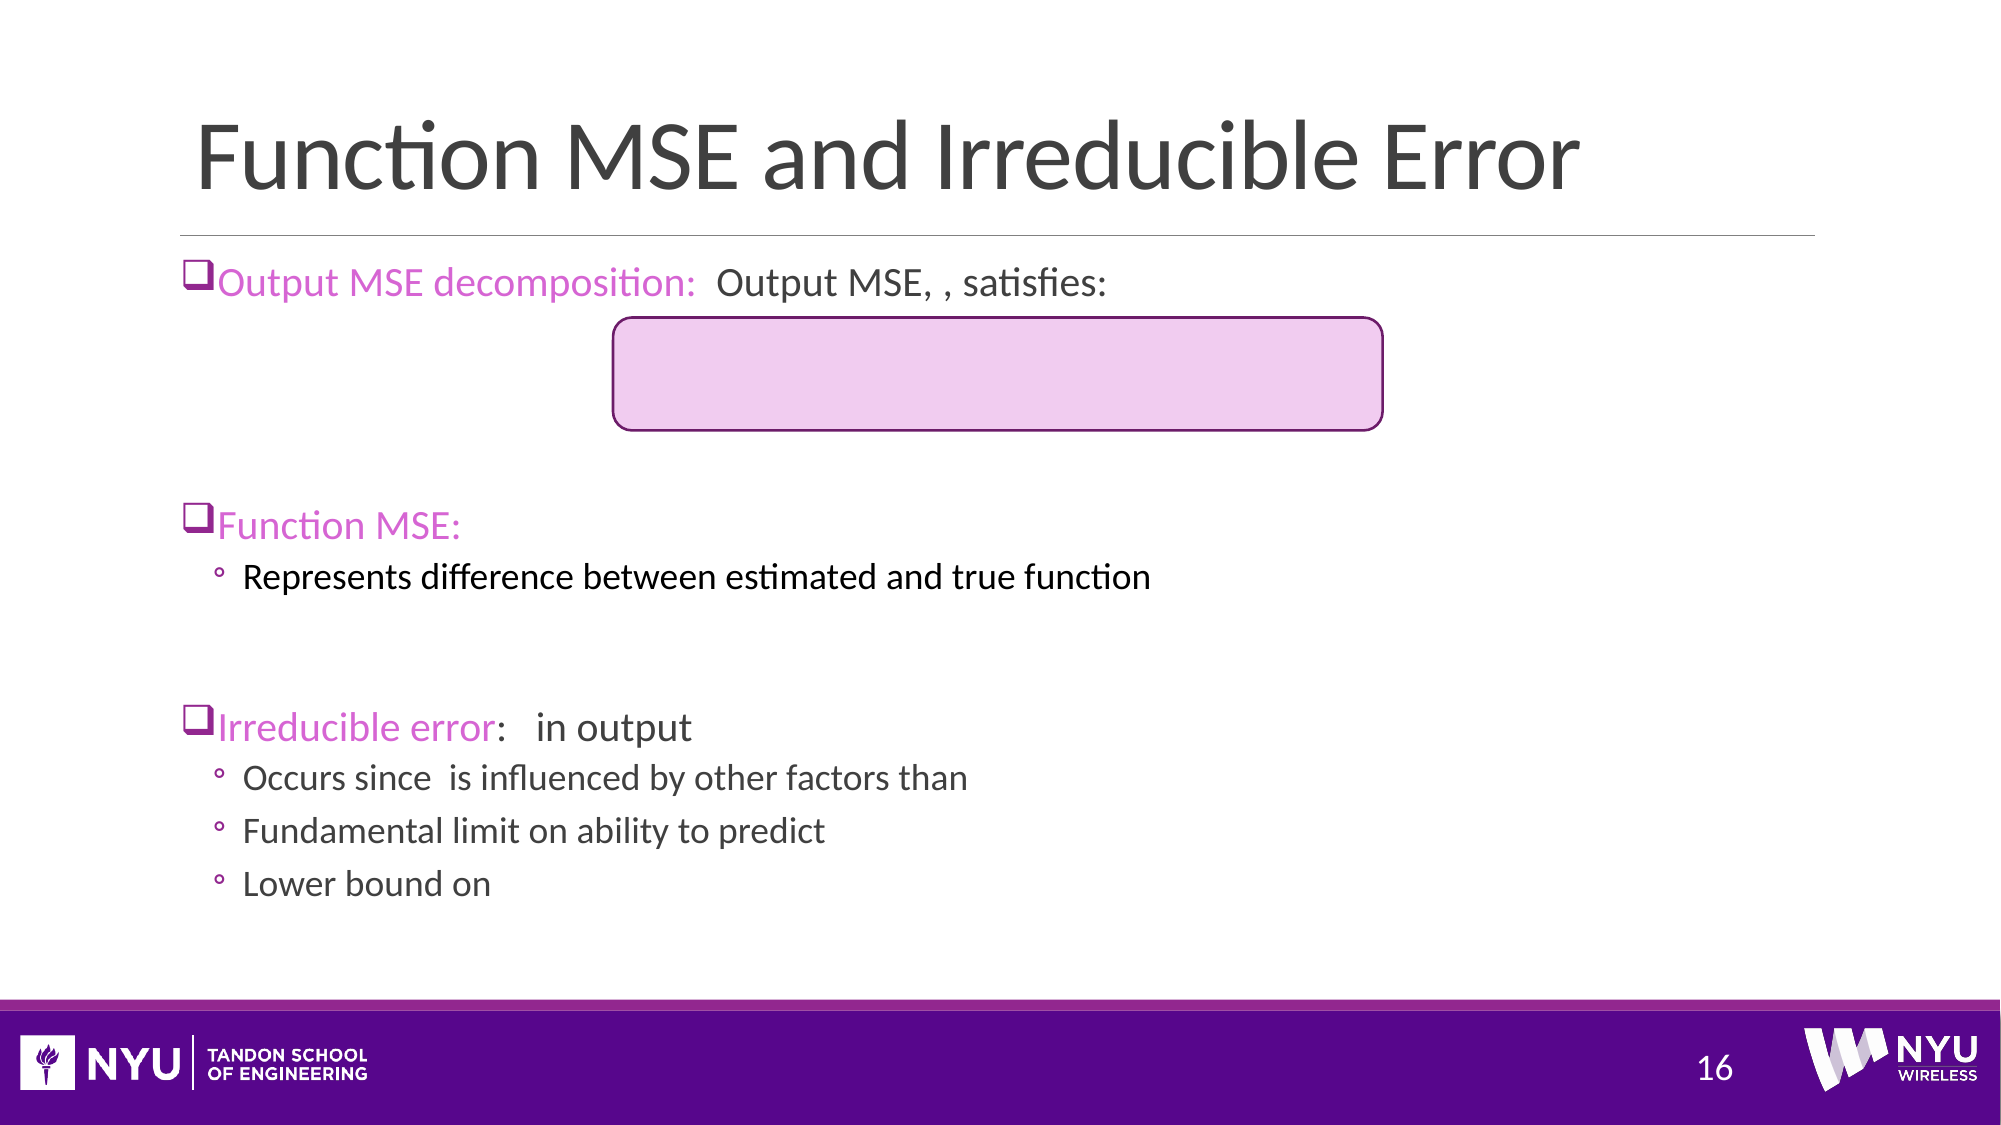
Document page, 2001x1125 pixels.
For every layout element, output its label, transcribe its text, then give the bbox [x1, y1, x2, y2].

text_box [611, 316, 1384, 432]
title Function MSE and Irreducible Error [180, 47, 1830, 218]
slide_number 16 [1533, 1035, 1749, 1096]
